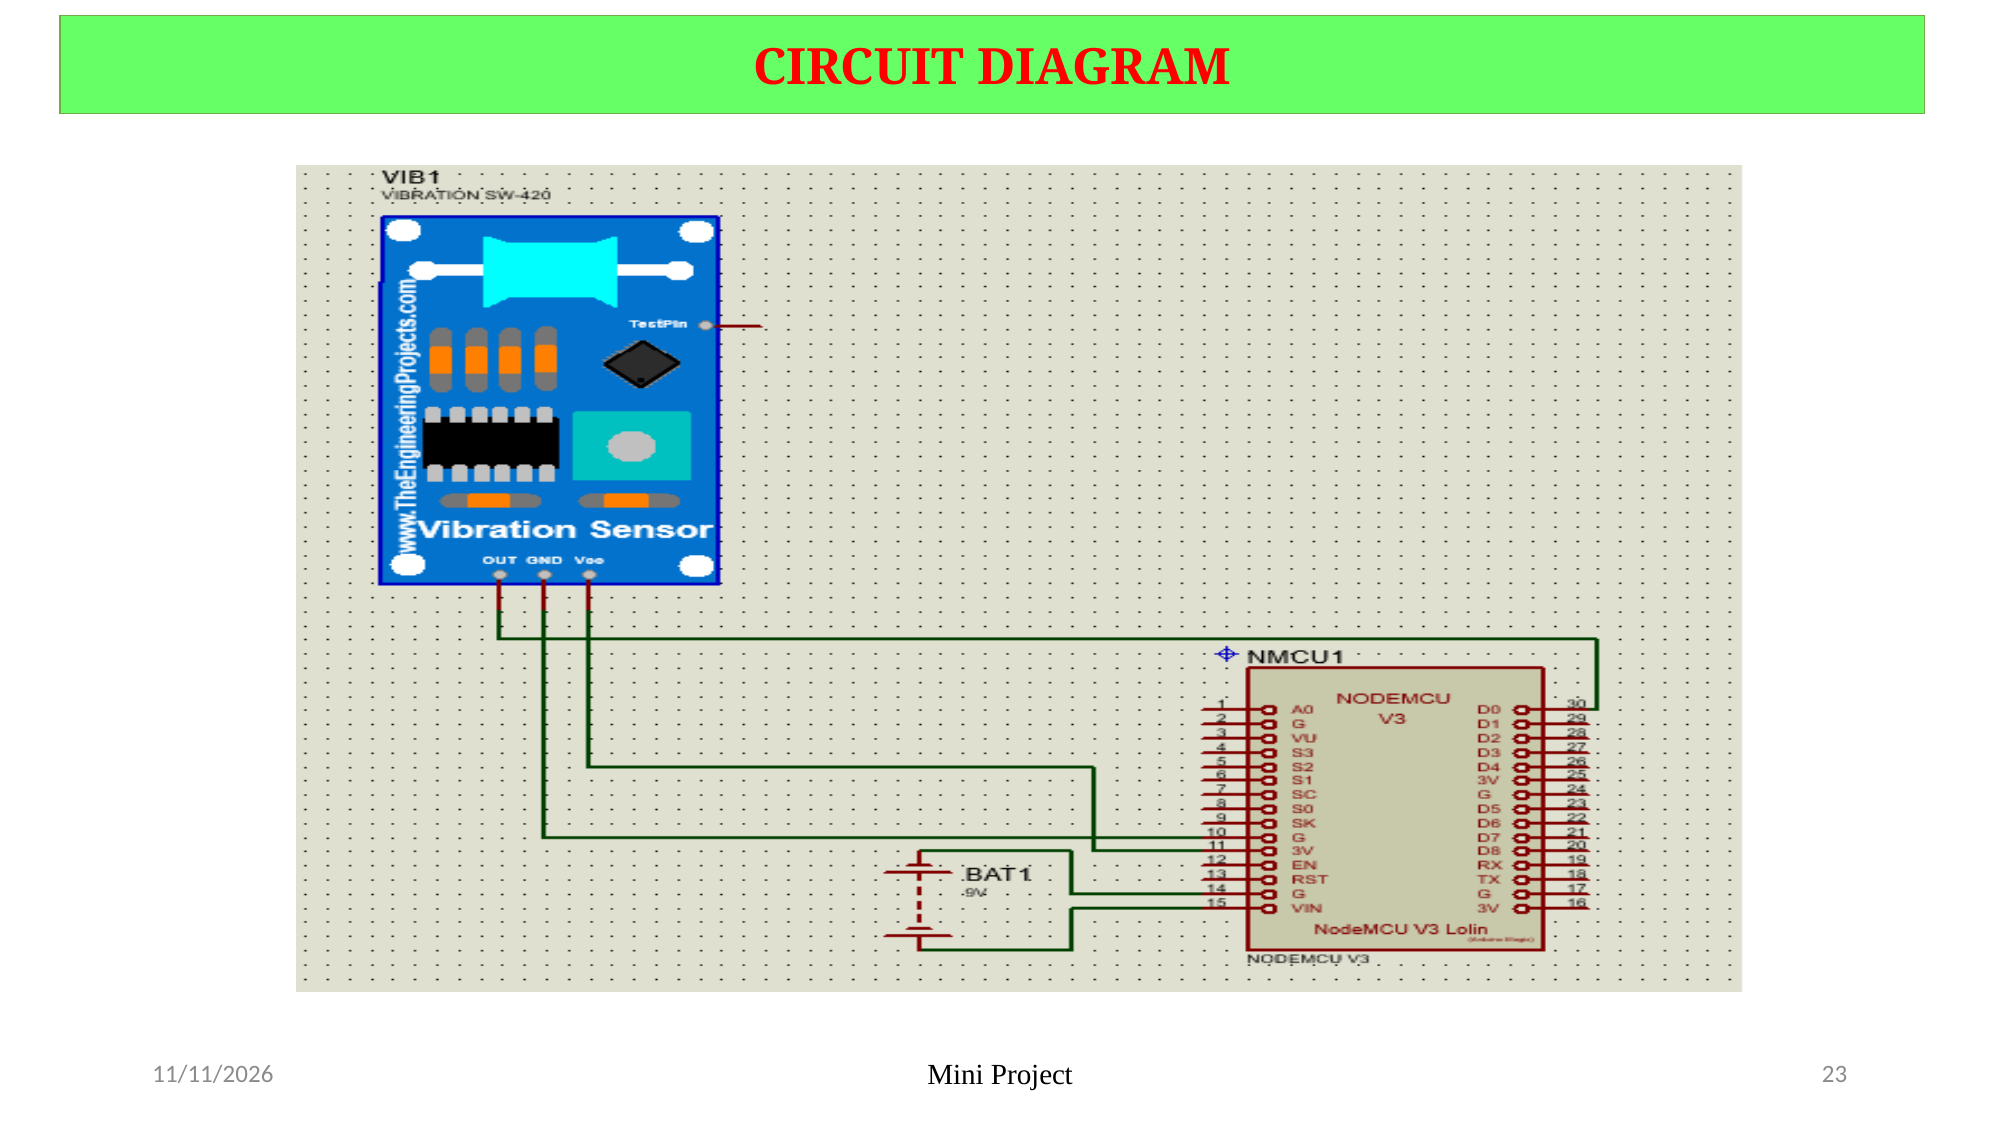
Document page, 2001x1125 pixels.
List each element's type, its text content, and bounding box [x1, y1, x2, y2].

footer Mini Project [662, 1042, 1338, 1103]
picture [296, 165, 1745, 992]
slide_number 23 [1412, 1042, 1863, 1103]
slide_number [137, 1042, 588, 1103]
text_box CIRCUIT DIAGRAM [59, 15, 1925, 114]
